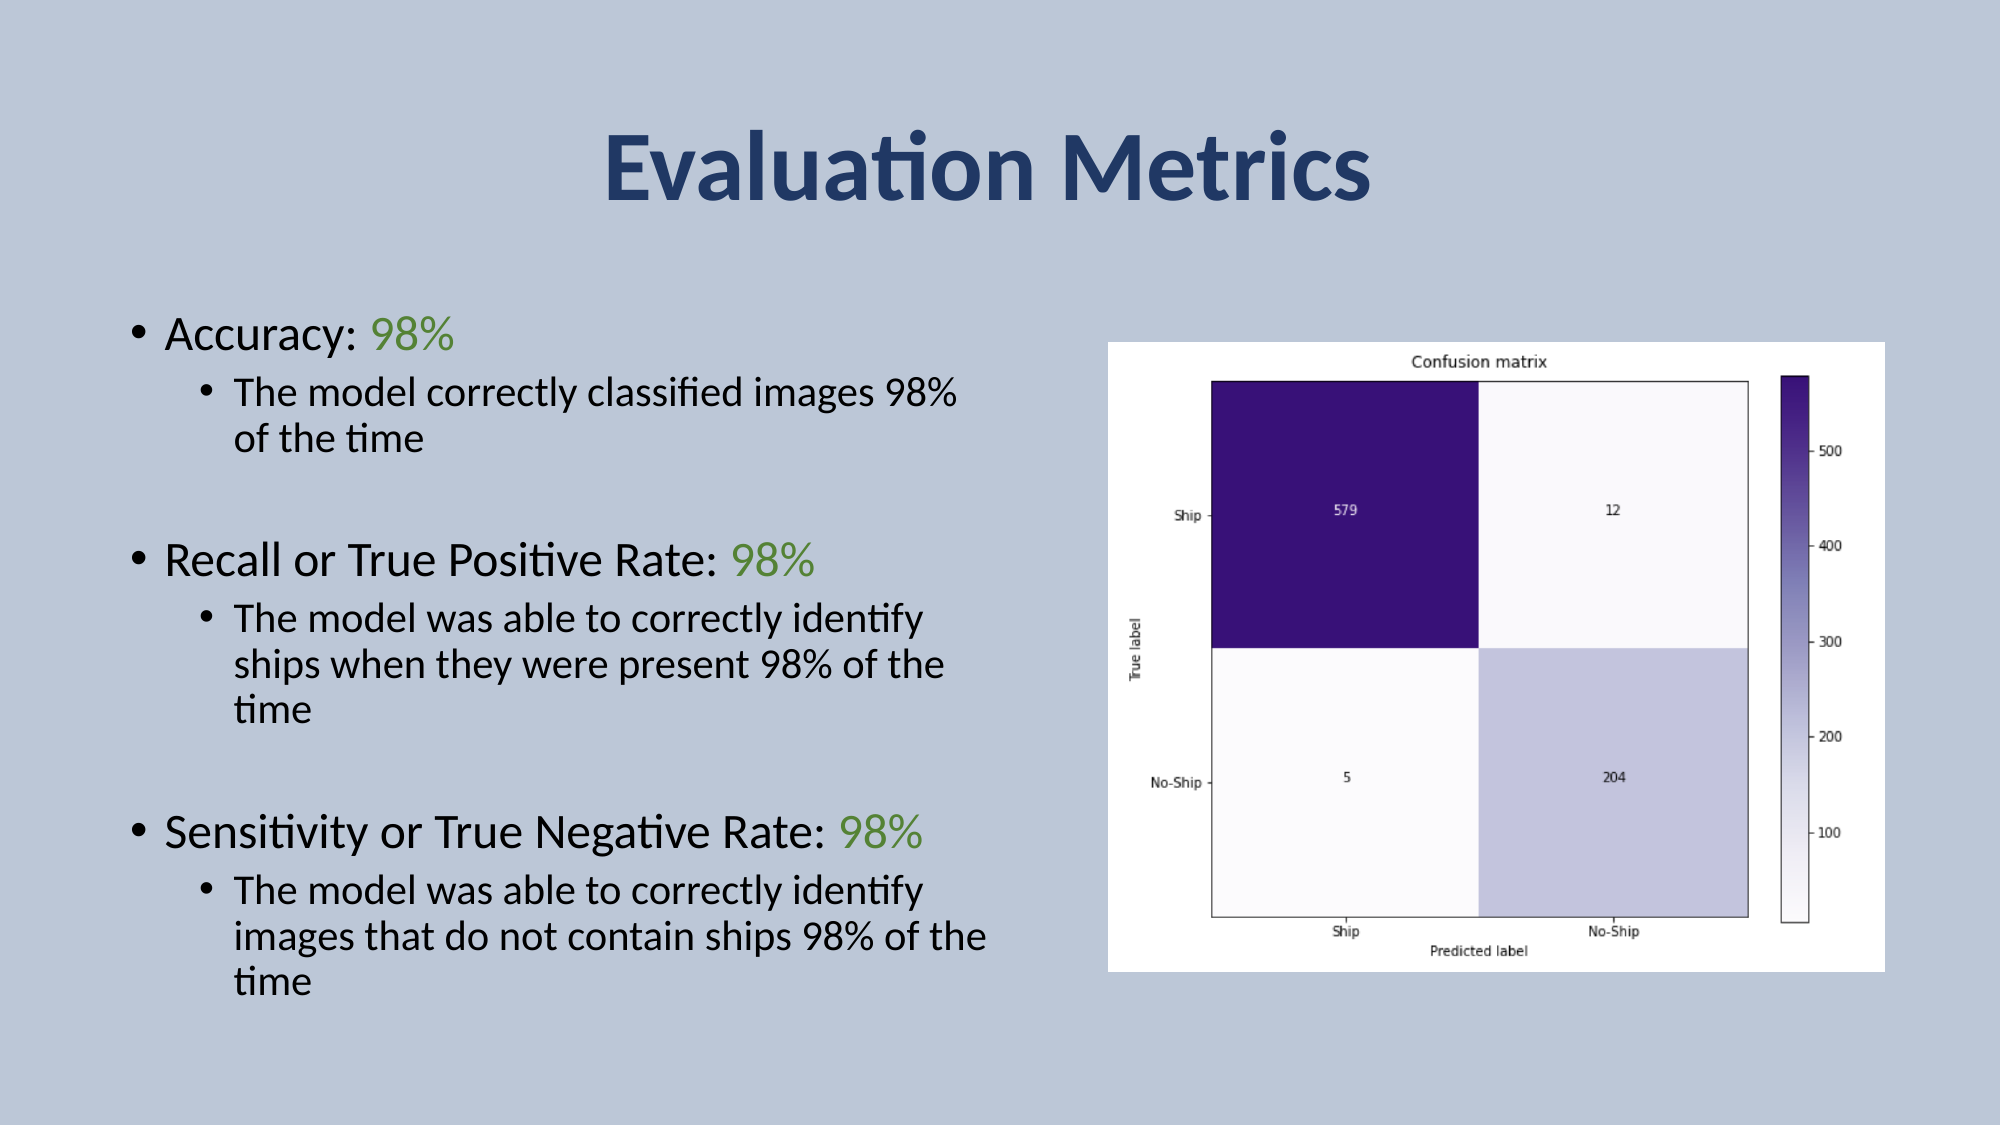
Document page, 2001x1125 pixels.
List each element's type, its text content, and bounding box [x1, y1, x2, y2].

list Accuracy: 98% The model correctly classified images 98% of the time Recall or True Positive Rate: 98% The model was able to correctly identify ships when they were present 98% of the time Sensitivity or True Negative Rate: 98% The model was able to correctly identify images that do not contain ships 98% of the time [115, 300, 1016, 1014]
title Evaluation Metrics [137, 59, 1863, 278]
picture [1108, 342, 1885, 972]
